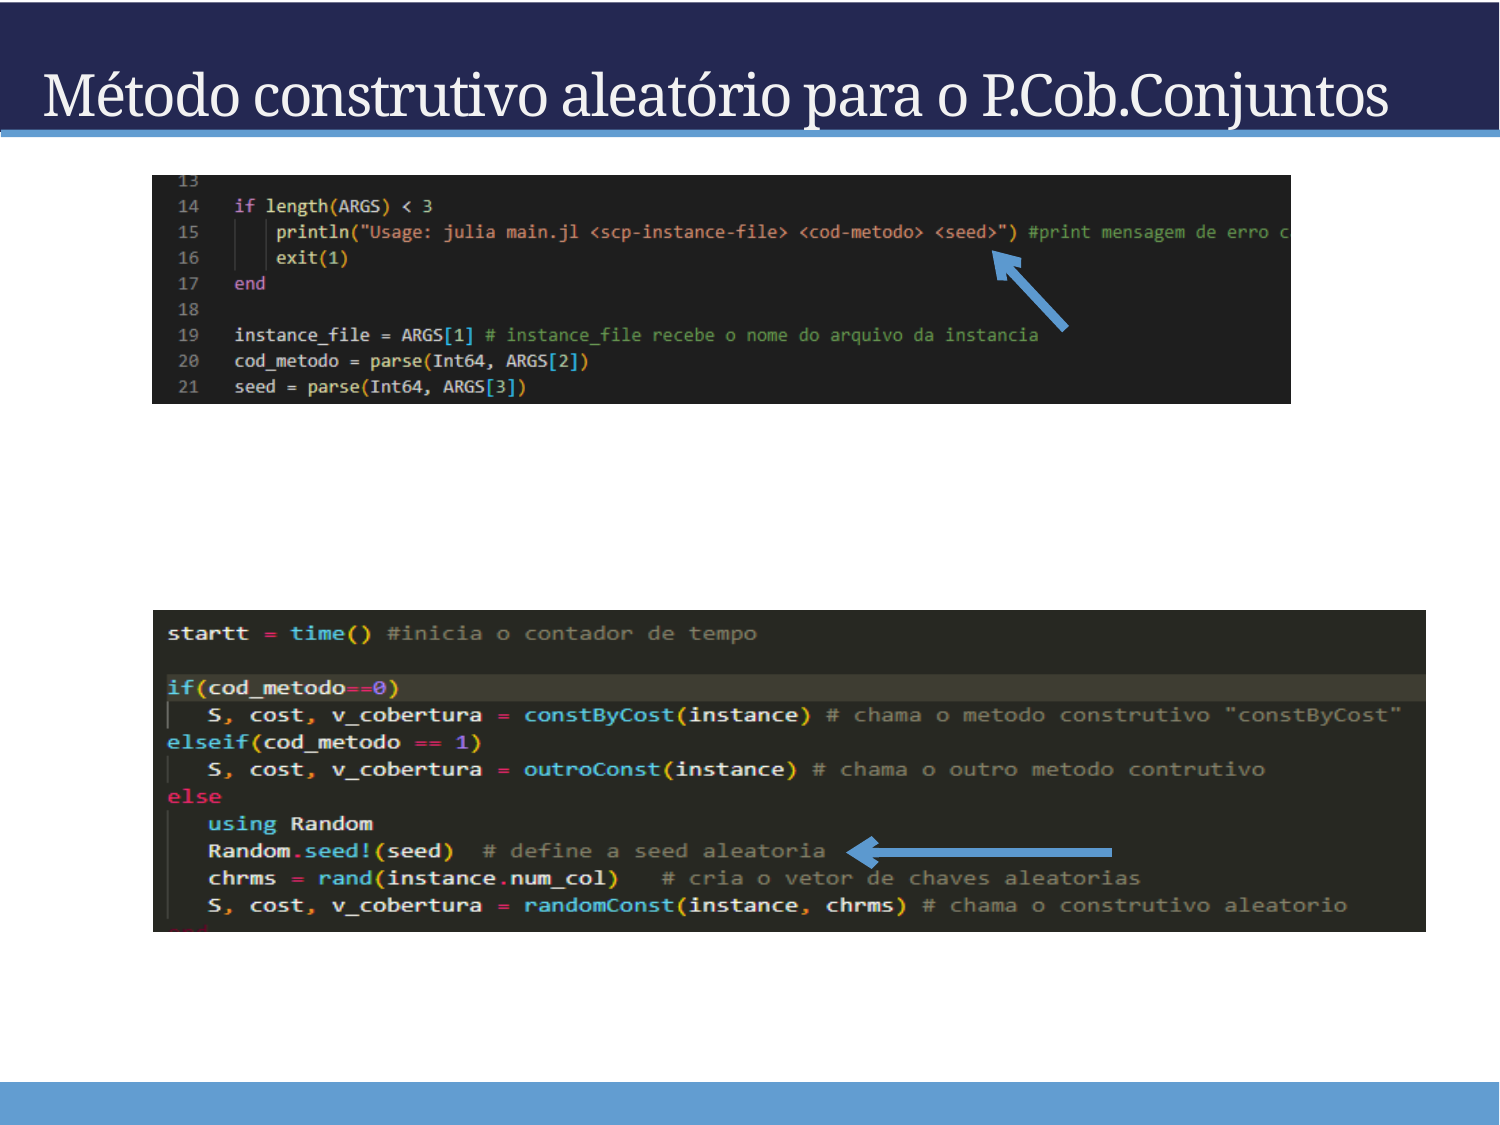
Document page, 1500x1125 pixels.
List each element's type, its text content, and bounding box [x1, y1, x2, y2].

picture [153, 610, 1427, 932]
picture [151, 175, 1291, 405]
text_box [991, 250, 1066, 330]
text_box Método construtivo aleatório para o P.Cob.Conjuntos [42, 24, 1489, 163]
